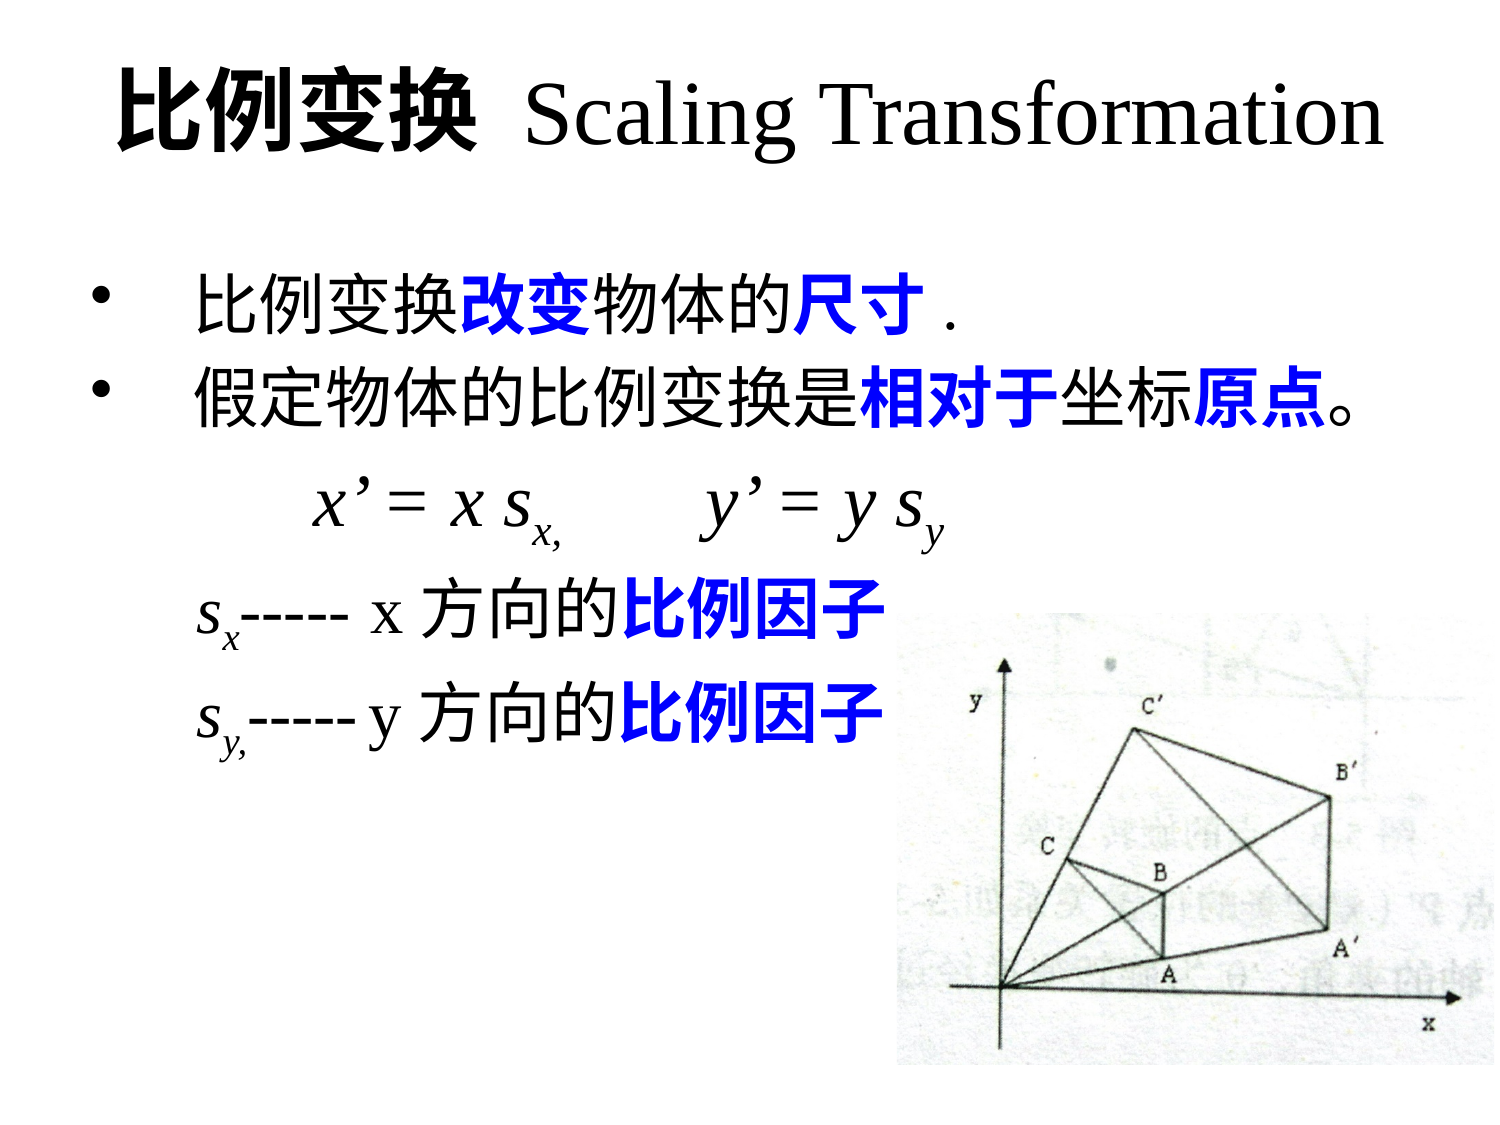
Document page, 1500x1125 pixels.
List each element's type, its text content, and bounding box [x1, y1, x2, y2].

title 比例变换 Scaling Transformation [75, 45, 1425, 233]
list 比例变换改变物体的尺寸. 假定物体的比例变换是相对于坐标原点。 x’ = x sx, y’ = y sy sx----- x方向的比例因子. sy,----- y方向的比例因子. [75, 255, 1425, 1013]
picture [896, 613, 1495, 1065]
